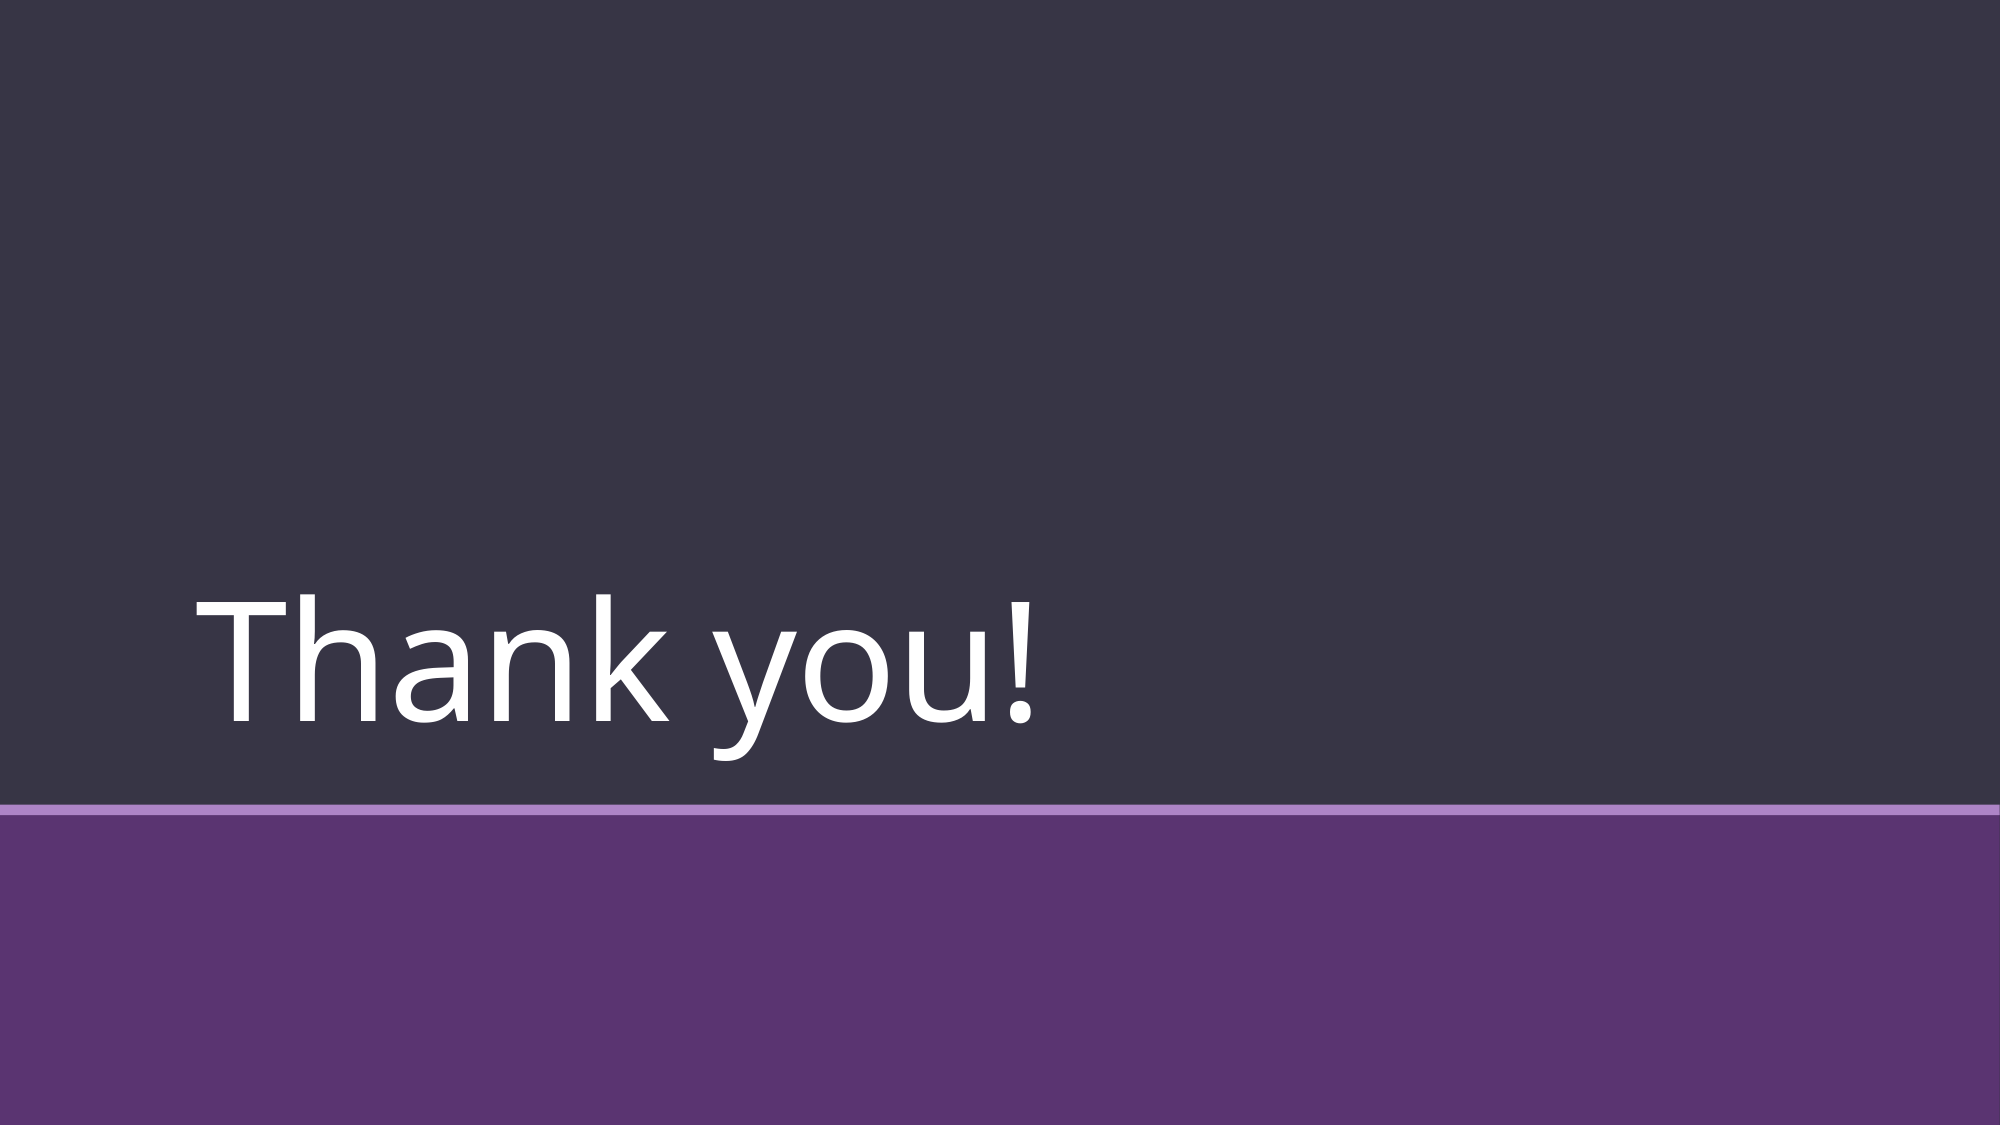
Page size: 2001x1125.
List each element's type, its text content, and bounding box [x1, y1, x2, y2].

text_box [0, 803, 2000, 816]
title Thank you! [180, 124, 1830, 763]
text_box [0, 0, 2000, 803]
text_box [0, 816, 2000, 1125]
